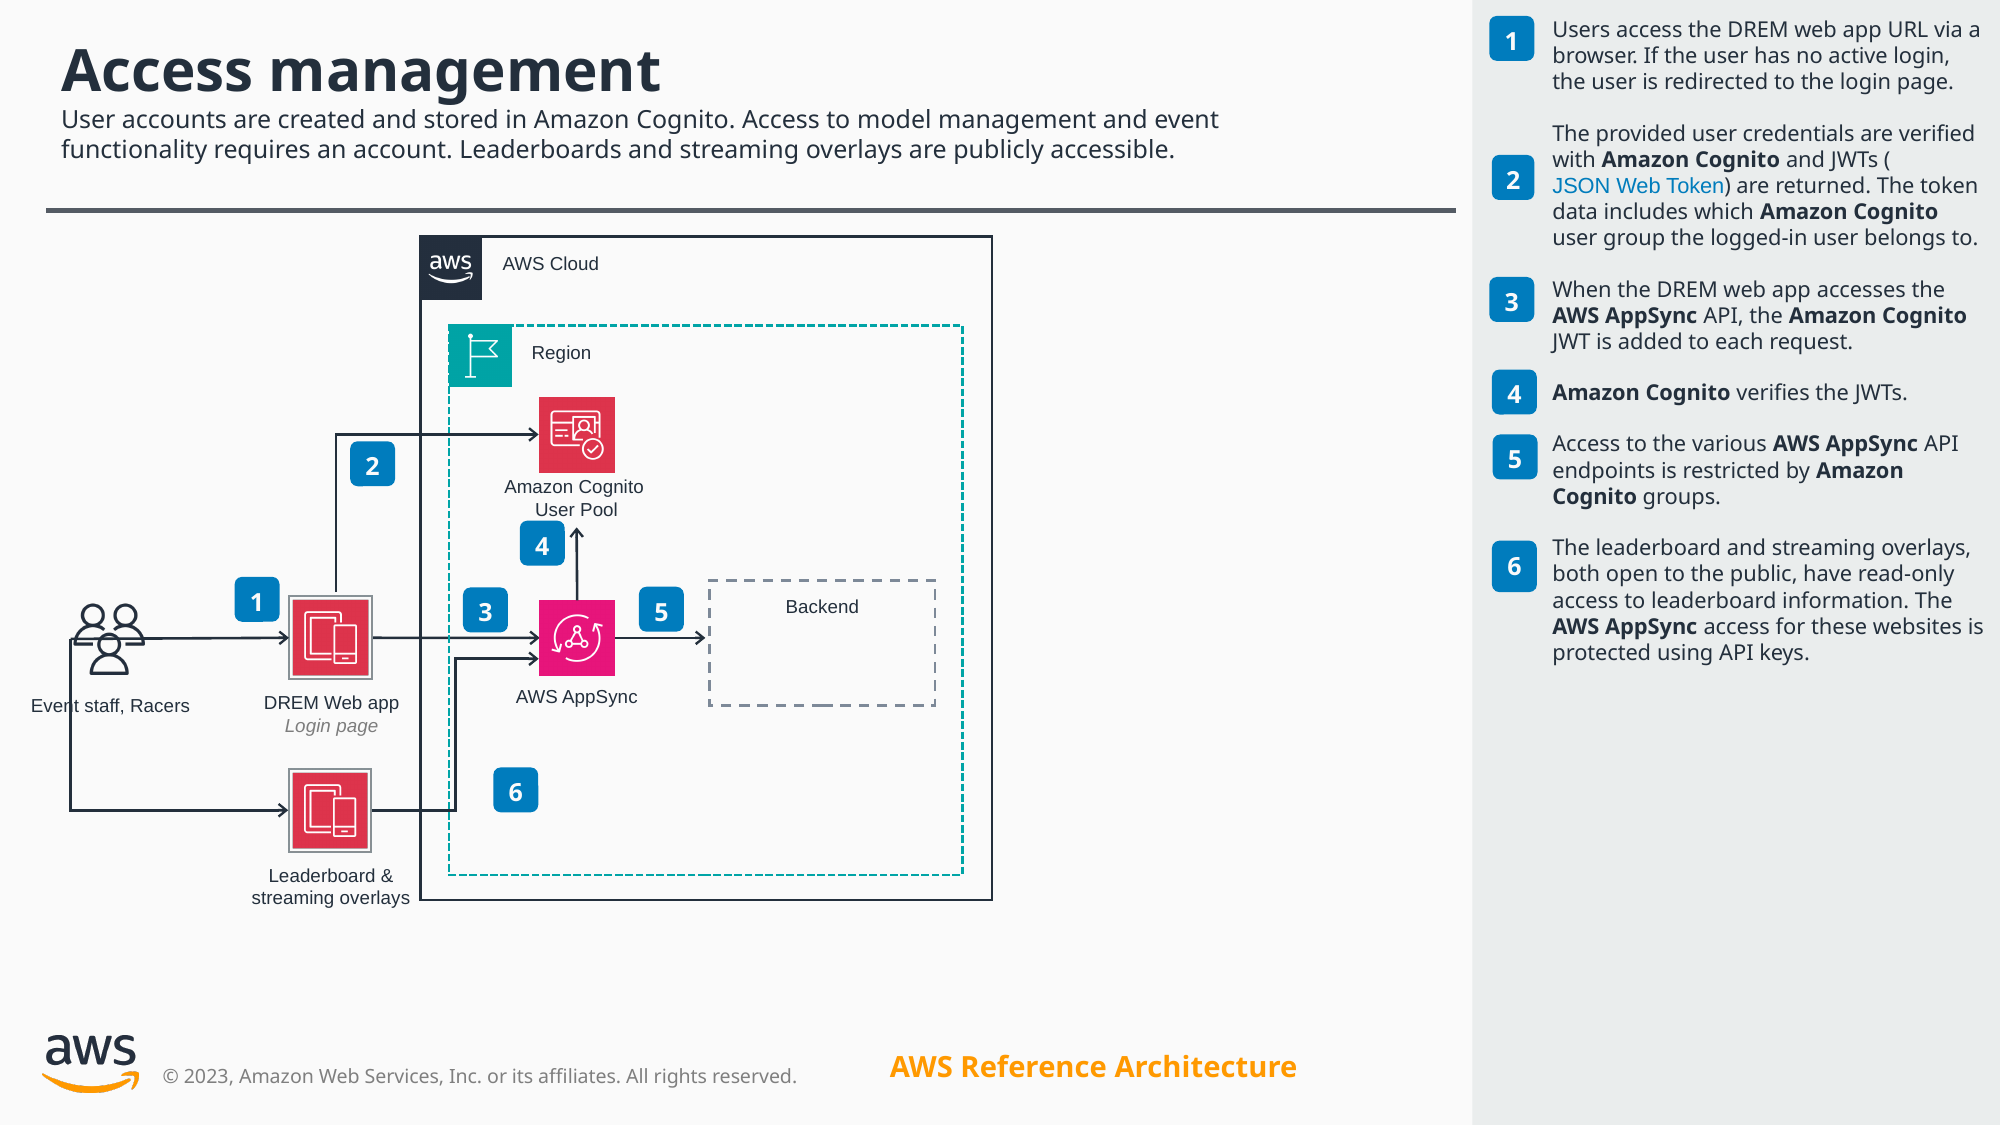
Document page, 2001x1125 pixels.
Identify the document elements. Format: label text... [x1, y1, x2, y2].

text_box 4 [1490, 368, 1538, 416]
text_box 5 [1491, 433, 1537, 481]
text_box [388, 397, 765, 529]
text_box 3 [1488, 275, 1536, 324]
text_box 2 [1490, 153, 1536, 201]
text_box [216, 768, 446, 917]
picture [449, 324, 512, 387]
picture [419, 236, 482, 300]
text_box 4 [518, 529, 566, 567]
text_box Users access the DREM web app URL via a browser. If the user has no active login, the user is redirected to the login page. The provided user credentials are verified with Amazon Cognito and JWTs (JSON Web Token) are returned. The token data includes which Amazon Cognito user group the logged-in user belongs to. When the DREM web app accesses the AWS AppSync API, the Amazon Cognito JWT is added to each request. Amazon Cognito verifies the JWTs. Access to the various AWS AppSync API endpoints is restricted by Amazon Cognito groups. The leaderboard and streaming overlays, both open to the public, have read-only access to leaderboard information. The AWS AppSync access for these websites is protected using API keys. [1537, 8, 2000, 673]
text_box AWS Cloud [419, 236, 993, 901]
text_box [335, 433, 418, 593]
text_box 5 [637, 585, 685, 600]
text_box [1471, 0, 2000, 1125]
text_box 1 [233, 575, 281, 595]
text_box Region [448, 324, 963, 876]
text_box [0, 600, 217, 725]
text_box 3 [461, 586, 509, 626]
text_box 2 [349, 440, 388, 488]
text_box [371, 658, 539, 811]
text_box 6 [1490, 539, 1538, 594]
text_box Access management User accounts are created and stored in Amazon Cognito. Access to model management and event functionality requires an account. Leaderboards and streaming overlays are publicly accessible. [46, 25, 1325, 171]
text_box Backend [708, 579, 936, 706]
text_box 1 [1488, 14, 1536, 62]
picture [42, 1035, 139, 1093]
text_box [217, 595, 446, 745]
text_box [462, 600, 691, 701]
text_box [147, 638, 289, 811]
